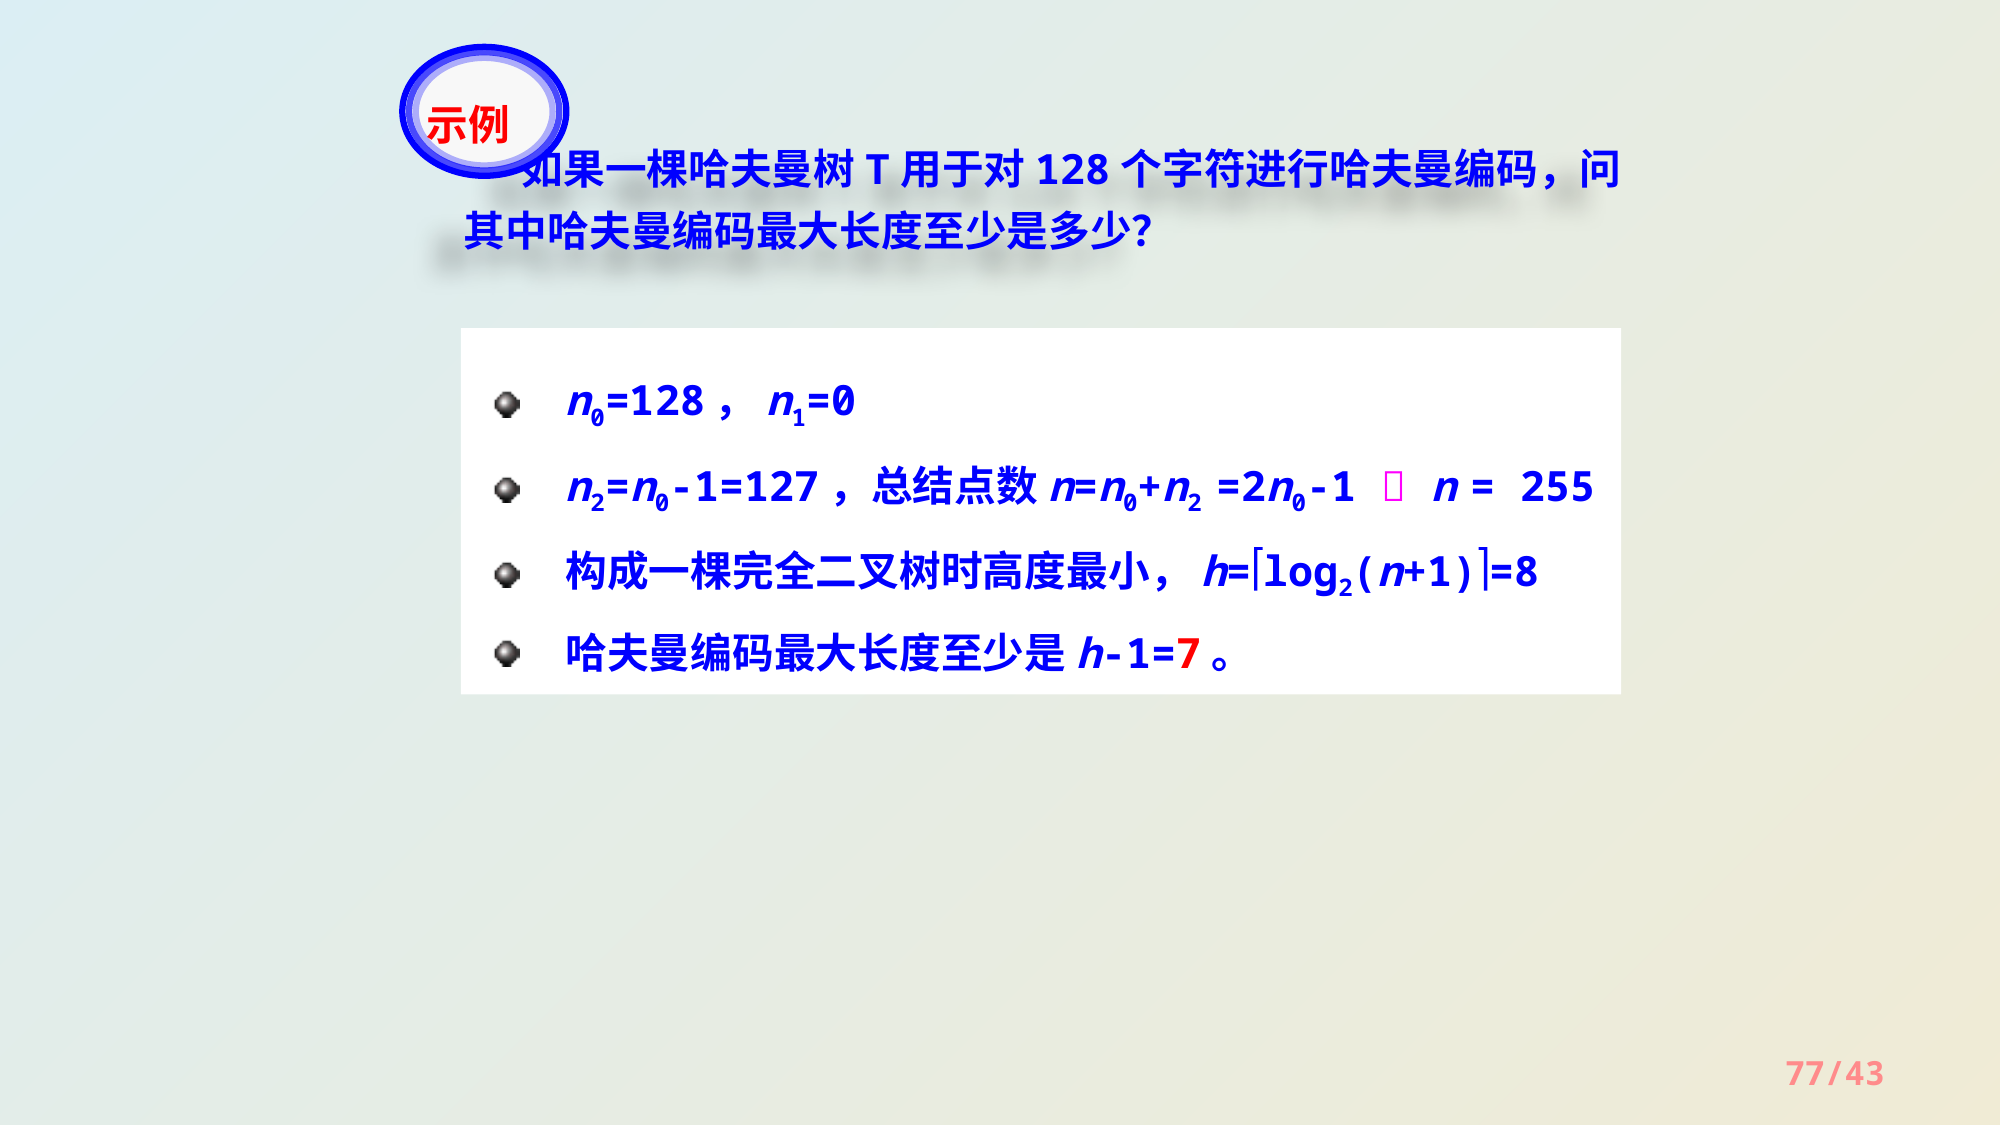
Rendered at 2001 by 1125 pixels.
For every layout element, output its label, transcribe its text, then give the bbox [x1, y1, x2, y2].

picture [490, 387, 520, 418]
picture [490, 558, 520, 588]
picture [490, 473, 520, 503]
slide_number 77/43 [1433, 1042, 1900, 1103]
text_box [402, 46, 567, 177]
text_box 如果一棵哈夫曼树T用于对128个字符进行哈夫曼编码，问其中哈夫曼编码最大长度至少是多少？ [449, 122, 1645, 263]
text_box n0=128，n1=0 n2=n0-1=127，总结点数n=n0+n2 =2n0-1  n = 255 构成一棵完全二叉树时高度最小，h=log2(n+1)=8 哈夫曼编码最大长度至少是h-1=7。 [459, 326, 1623, 696]
picture [490, 636, 520, 667]
